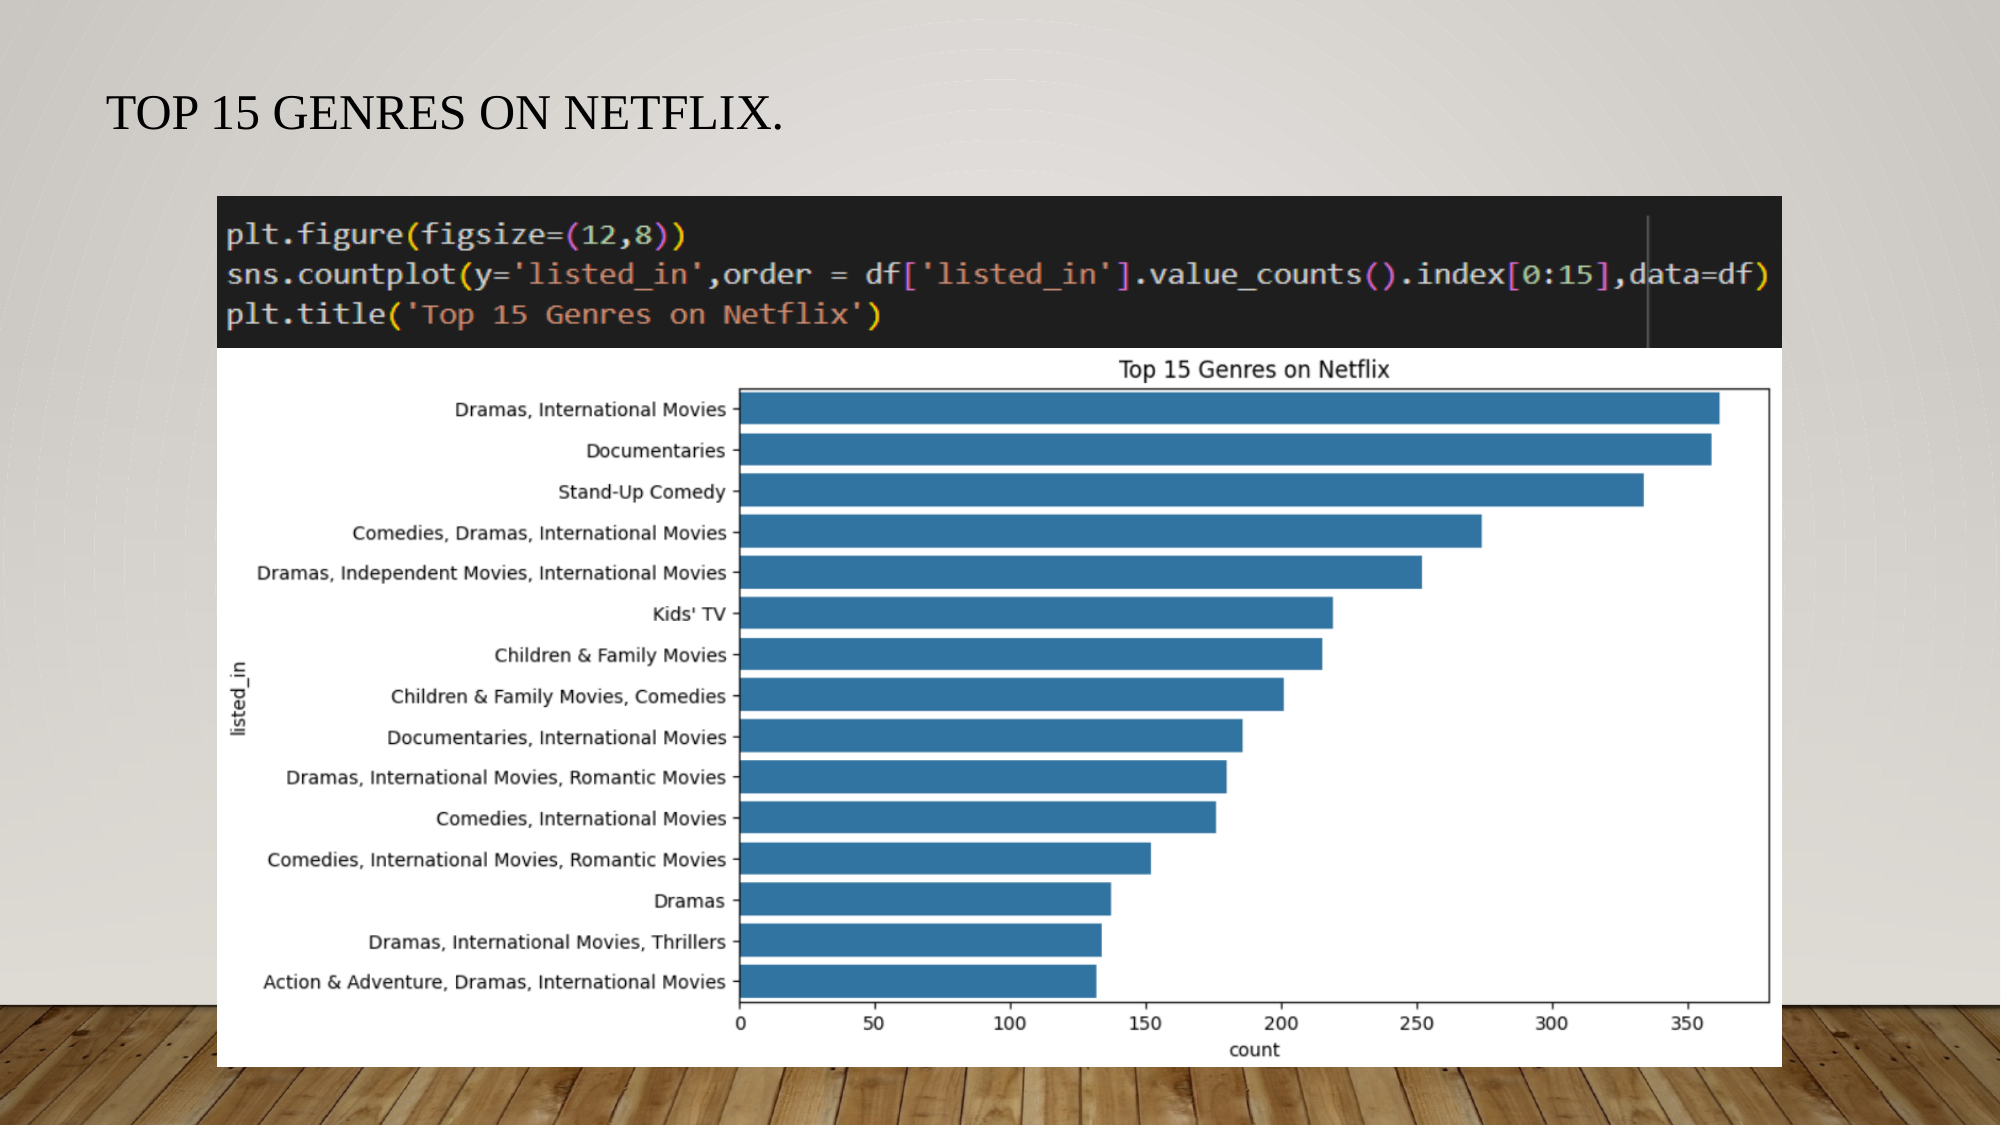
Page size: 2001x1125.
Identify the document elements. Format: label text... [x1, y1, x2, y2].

picture [0, 195, 2000, 1125]
text_box TOP 15 GENRES ON NETFLIX. [91, 71, 1166, 147]
